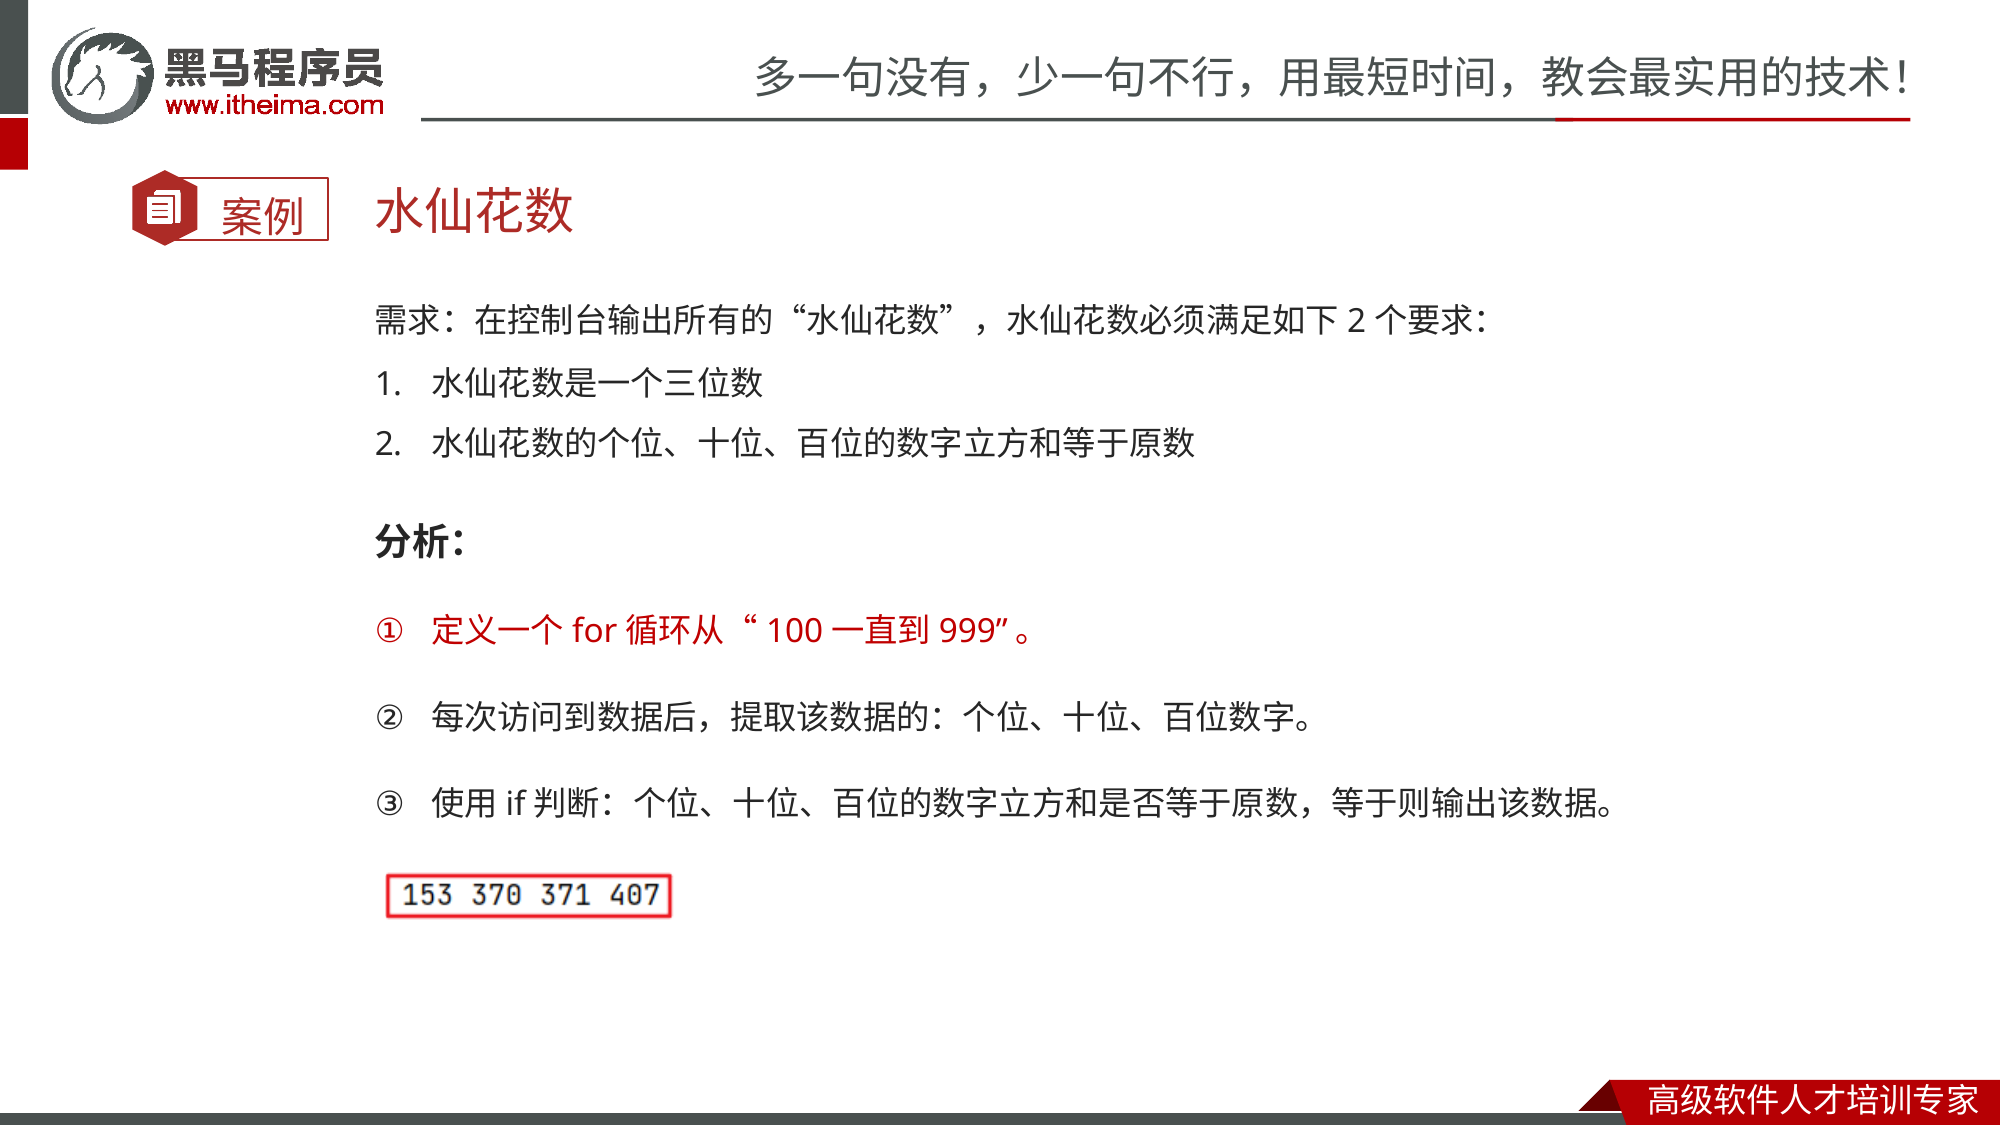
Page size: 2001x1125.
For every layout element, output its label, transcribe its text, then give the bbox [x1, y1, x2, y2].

list 需求：在控制台输出所有的“水仙花数”，水仙花数必须满足如下2个要求： [360, 271, 1872, 964]
picture [385, 868, 690, 923]
text_box 分析： 定义一个for循环从“100一直到999”。 每次访问到数据后，提取该数据的：个位、十位、百位数字。 使用if判断：个位、十位、百位的数字立方和是否等于原数，等于则输出该数据。 [360, 465, 1814, 830]
picture [50, 26, 384, 125]
text_box 水仙花数是一个三位数 水仙花数的个位、十位、百位的数字立方和等于原数 [360, 334, 1430, 465]
list 水仙花数 [360, 166, 1872, 252]
picture [147, 190, 181, 224]
